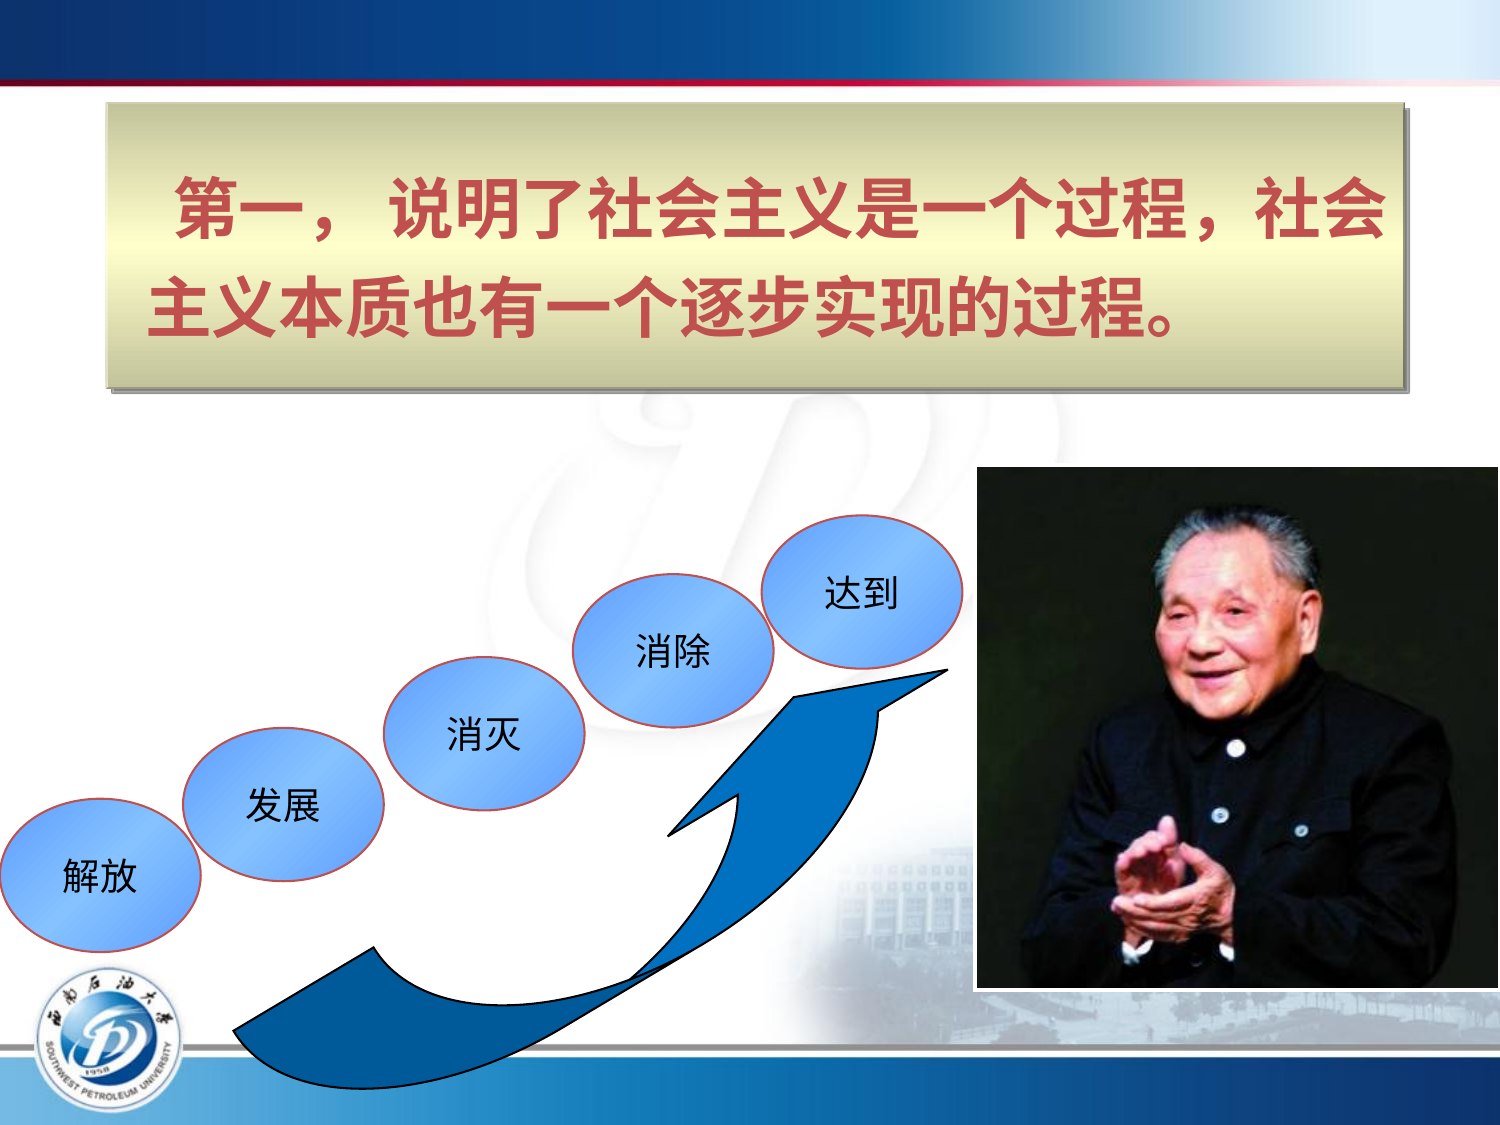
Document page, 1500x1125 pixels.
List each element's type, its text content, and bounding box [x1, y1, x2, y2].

text_box [974, 465, 1500, 991]
text_box 达到 [761, 515, 963, 669]
text_box [233, 669, 948, 1089]
text_box 发展 [183, 727, 384, 882]
text_box 消除 [572, 574, 774, 728]
text_box 解放 [0, 798, 201, 953]
text_box 消灭 [383, 657, 585, 811]
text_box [105, 101, 1419, 390]
picture [0, 0, 1500, 1125]
